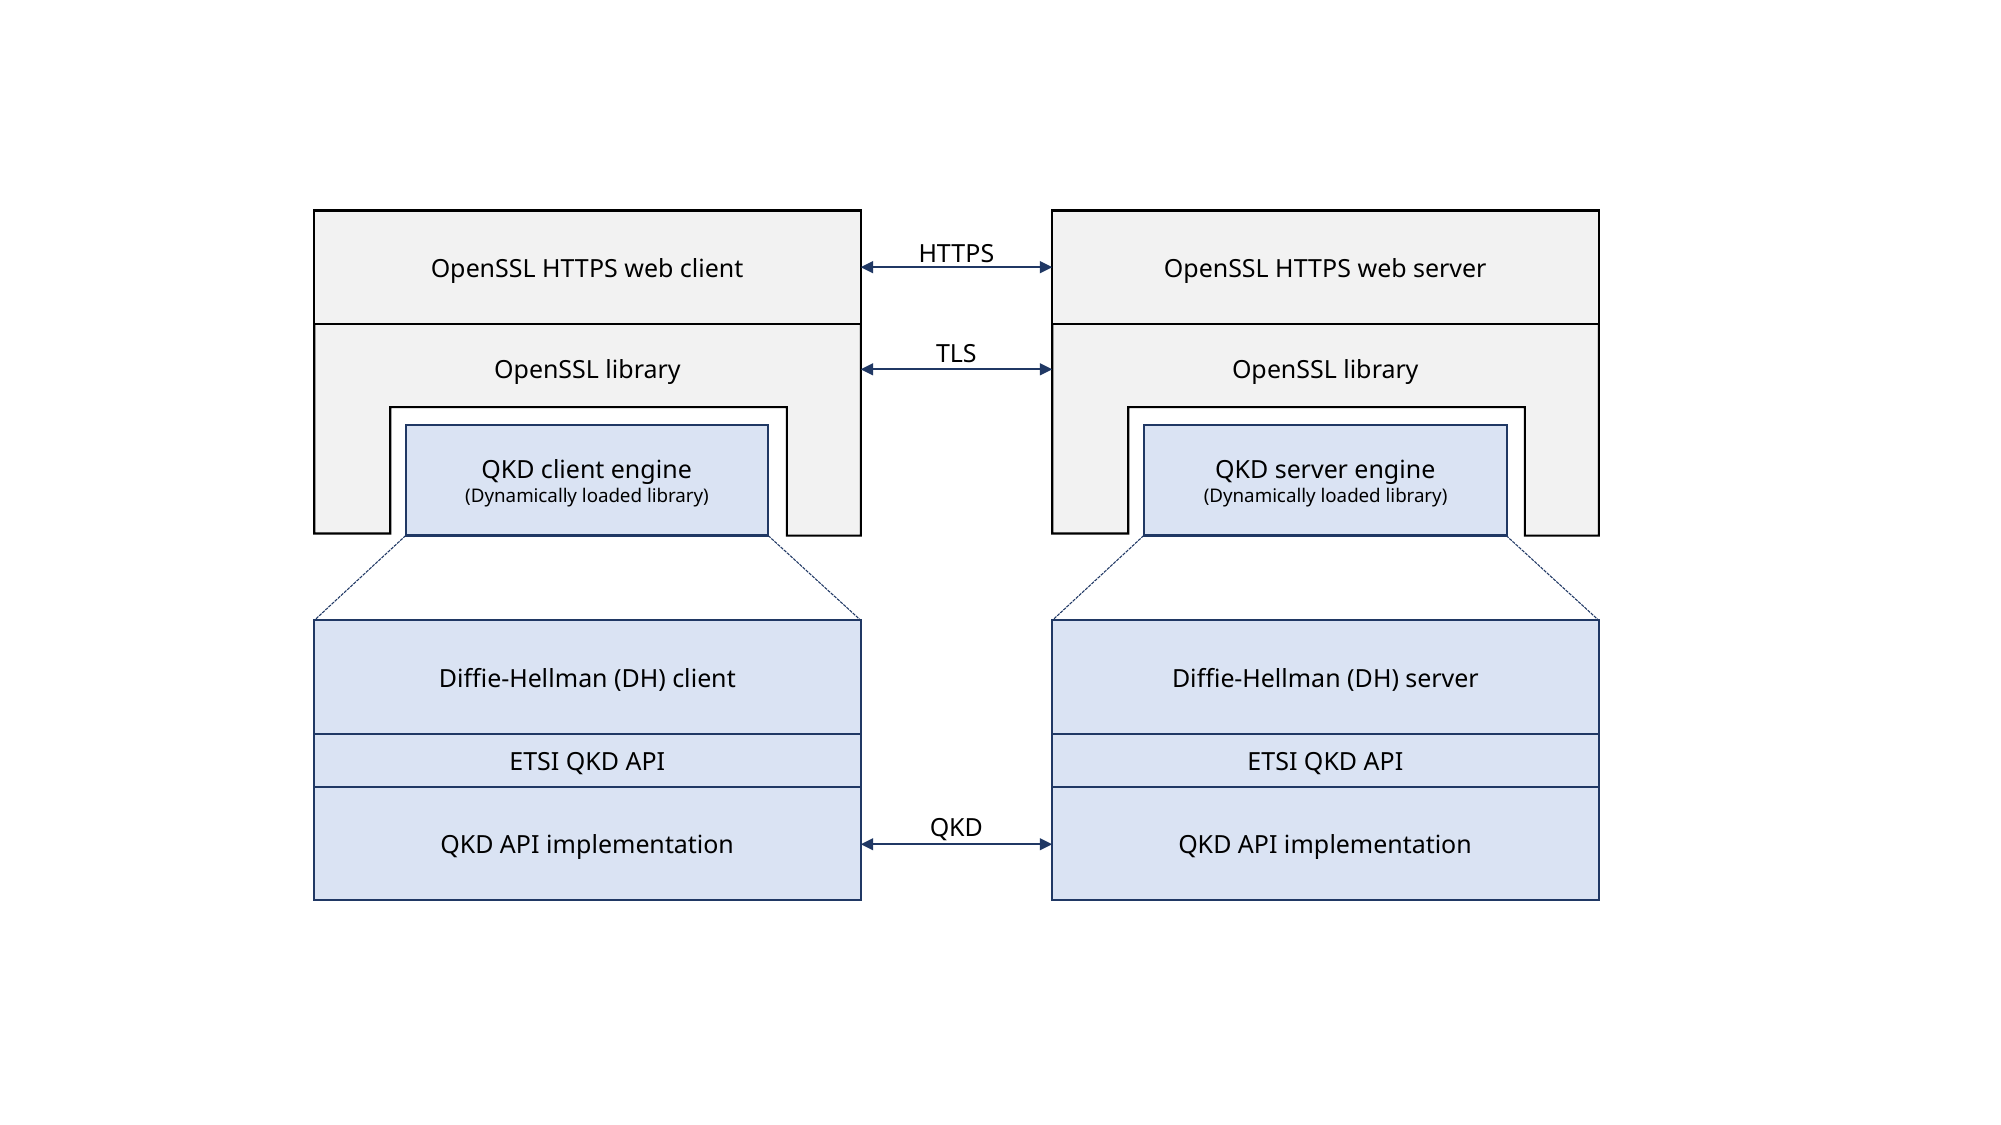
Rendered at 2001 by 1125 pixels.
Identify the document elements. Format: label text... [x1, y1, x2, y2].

text_box TLS [860, 325, 1053, 369]
text_box QKD API implementation [313, 788, 862, 901]
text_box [1506, 535, 1599, 621]
text_box ETSI QKD API [313, 733, 862, 788]
text_box Diffie-Hellman (DH) client [313, 619, 862, 733]
text_box OpenSSL library [313, 325, 862, 537]
text_box OpenSSL HTTPS web client [313, 209, 862, 325]
text_box Diffie-Hellman (DH) server [1051, 619, 1600, 733]
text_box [314, 535, 406, 621]
text_box HTTPS [860, 225, 1053, 267]
text_box QKD client engine (Dynamically loaded library) [405, 424, 769, 537]
text_box QKD API implementation [1051, 788, 1600, 901]
text_box HTTPS [860, 268, 1053, 280]
text_box OpenSSL HTTPS web server [1051, 209, 1600, 325]
text_box TLS [860, 370, 1053, 380]
text_box ETSI QKD API [1051, 733, 1600, 788]
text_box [1052, 535, 1144, 621]
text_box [768, 535, 861, 621]
text_box QKD [860, 845, 1053, 854]
text_box QKD [860, 799, 1053, 844]
text_box QKD server engine (Dynamically loaded library) [1143, 424, 1508, 537]
text_box OpenSSL library [1051, 325, 1600, 537]
